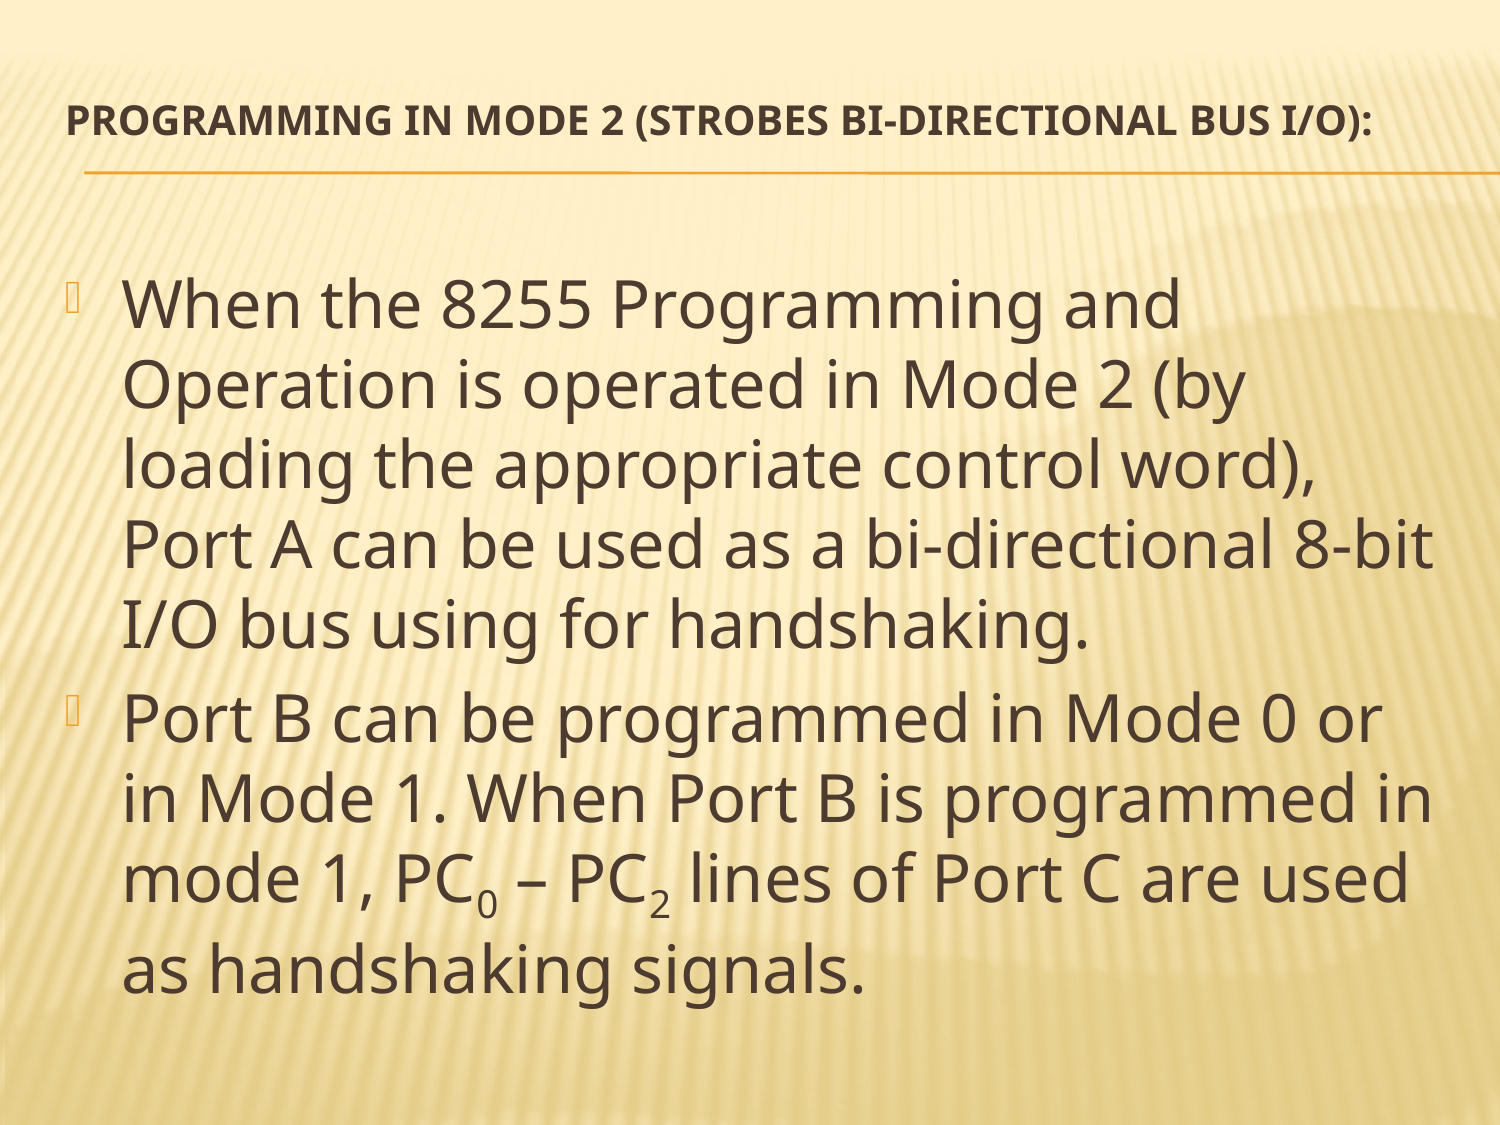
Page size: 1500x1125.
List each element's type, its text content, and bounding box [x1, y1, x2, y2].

list When the 8255 Programming and Operation is operated in Mode 2 (by loading the appropriate control word), Port A can be used as a bi-directional 8-bit I/O bus using for handshaking. Port B can be programmed in Mode 0 or in Mode 1. When Port B is programmed in mode 1, PC0 – PC2 lines of Port C are used as handshaking signals. [50, 254, 1475, 998]
title Programming in Mode 2 (Strobes Bi-directional Bus I/O): [50, 75, 1475, 213]
